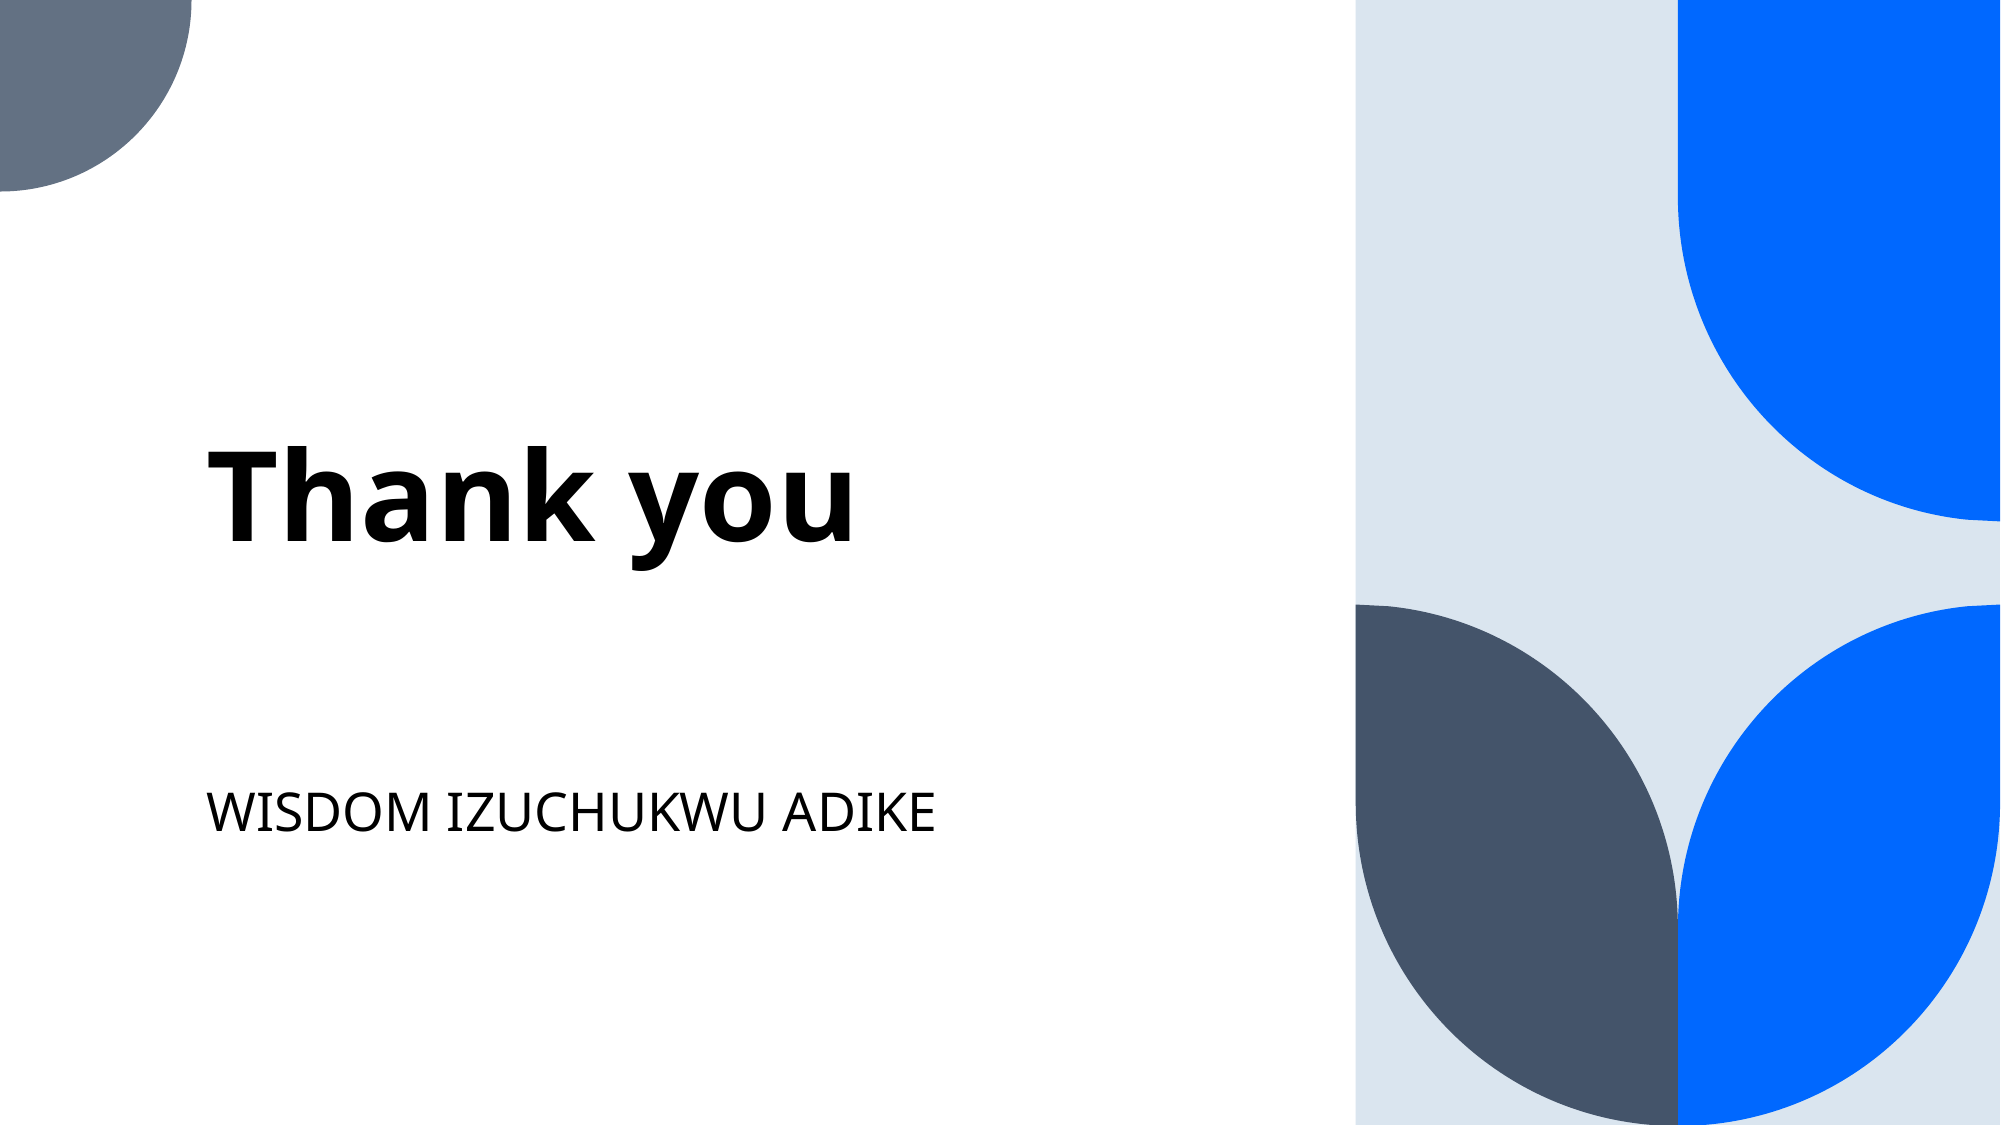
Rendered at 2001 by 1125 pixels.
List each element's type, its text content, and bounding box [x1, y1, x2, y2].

title Thank you [191, 184, 1212, 576]
subtitle WISDOM IZUCHUKWU ADIKE [191, 777, 962, 857]
